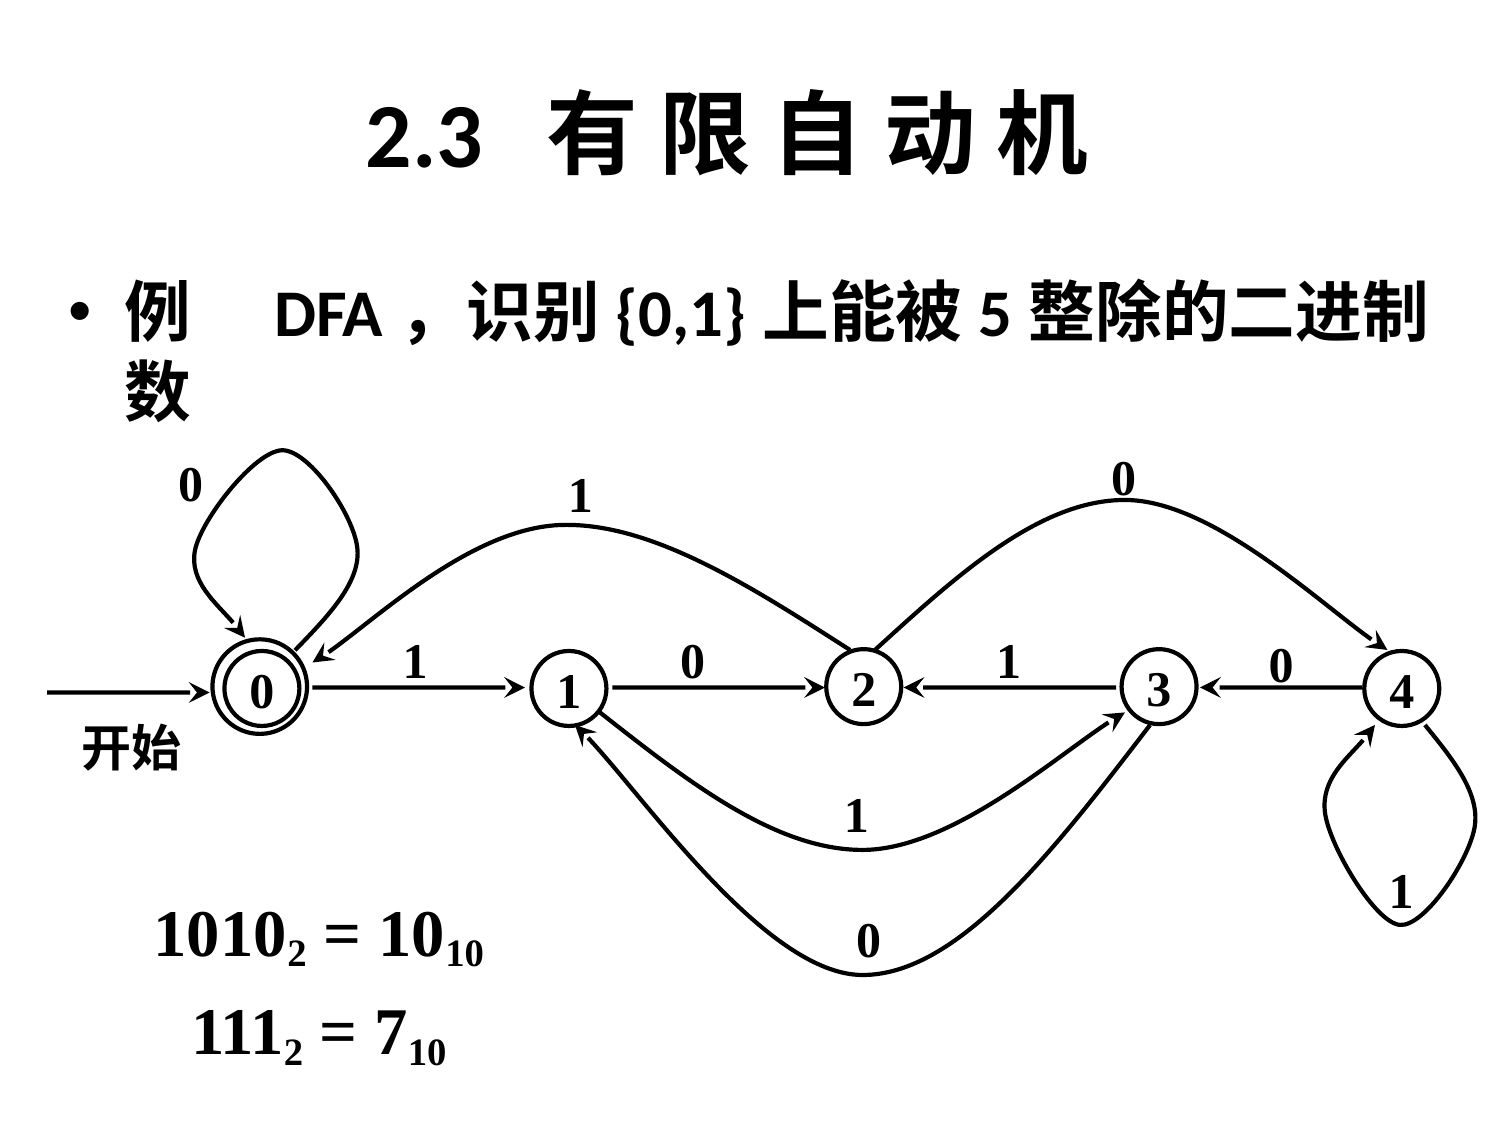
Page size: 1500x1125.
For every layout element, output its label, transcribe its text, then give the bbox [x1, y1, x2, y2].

text_box [188, 682, 210, 703]
text_box 0 [224, 660, 300, 726]
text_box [1199, 637, 1363, 688]
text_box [159, 449, 360, 651]
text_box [874, 449, 1388, 651]
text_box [574, 724, 1151, 976]
text_box [212, 660, 307, 734]
list 例 DFA，识别{0,1}上能被5整除的二进制数 [53, 262, 1459, 409]
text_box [1320, 724, 1480, 928]
text_box 2 [826, 649, 901, 710]
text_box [312, 467, 851, 663]
title 2.3 有 限 自 动 机 [99, 37, 1375, 225]
text_box 4 [1364, 650, 1440, 723]
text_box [312, 670, 526, 688]
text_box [903, 633, 1117, 688]
text_box 开始 [53, 712, 210, 781]
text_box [612, 671, 826, 688]
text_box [599, 712, 1126, 723]
text_box 10102 = 1010 1112 = 710 [87, 887, 550, 1075]
text_box 1 [531, 671, 607, 726]
text_box 3 [1121, 658, 1196, 725]
